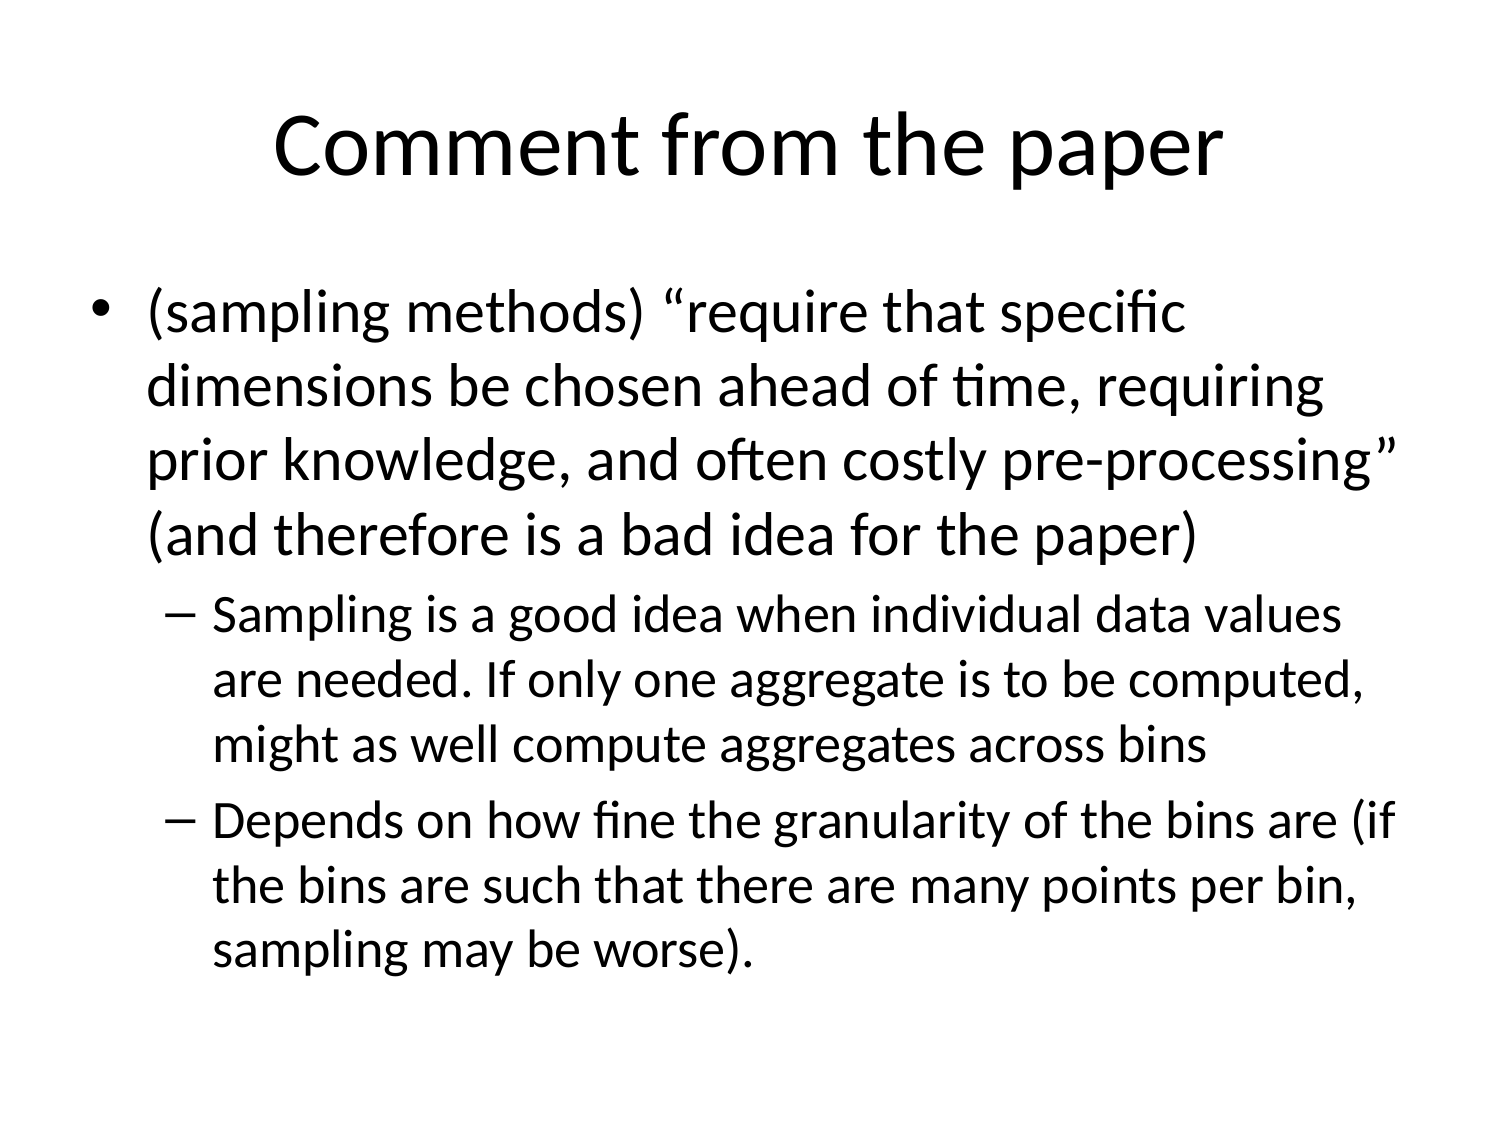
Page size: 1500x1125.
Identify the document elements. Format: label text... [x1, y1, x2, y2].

title Comment from the paper [75, 45, 1425, 233]
list (sampling methods) “require that specific dimensions be chosen ahead of time, requiring prior knowledge, and often costly pre-processing” (and therefore is a bad idea for the paper) Sampling is a good idea when individual data values are needed. If only one aggregate is to be computed, might as well compute aggregates across bins Depends on how fine the granularity of the bins are (if the bins are such that there are many points per bin, sampling may be worse). [75, 262, 1425, 1005]
